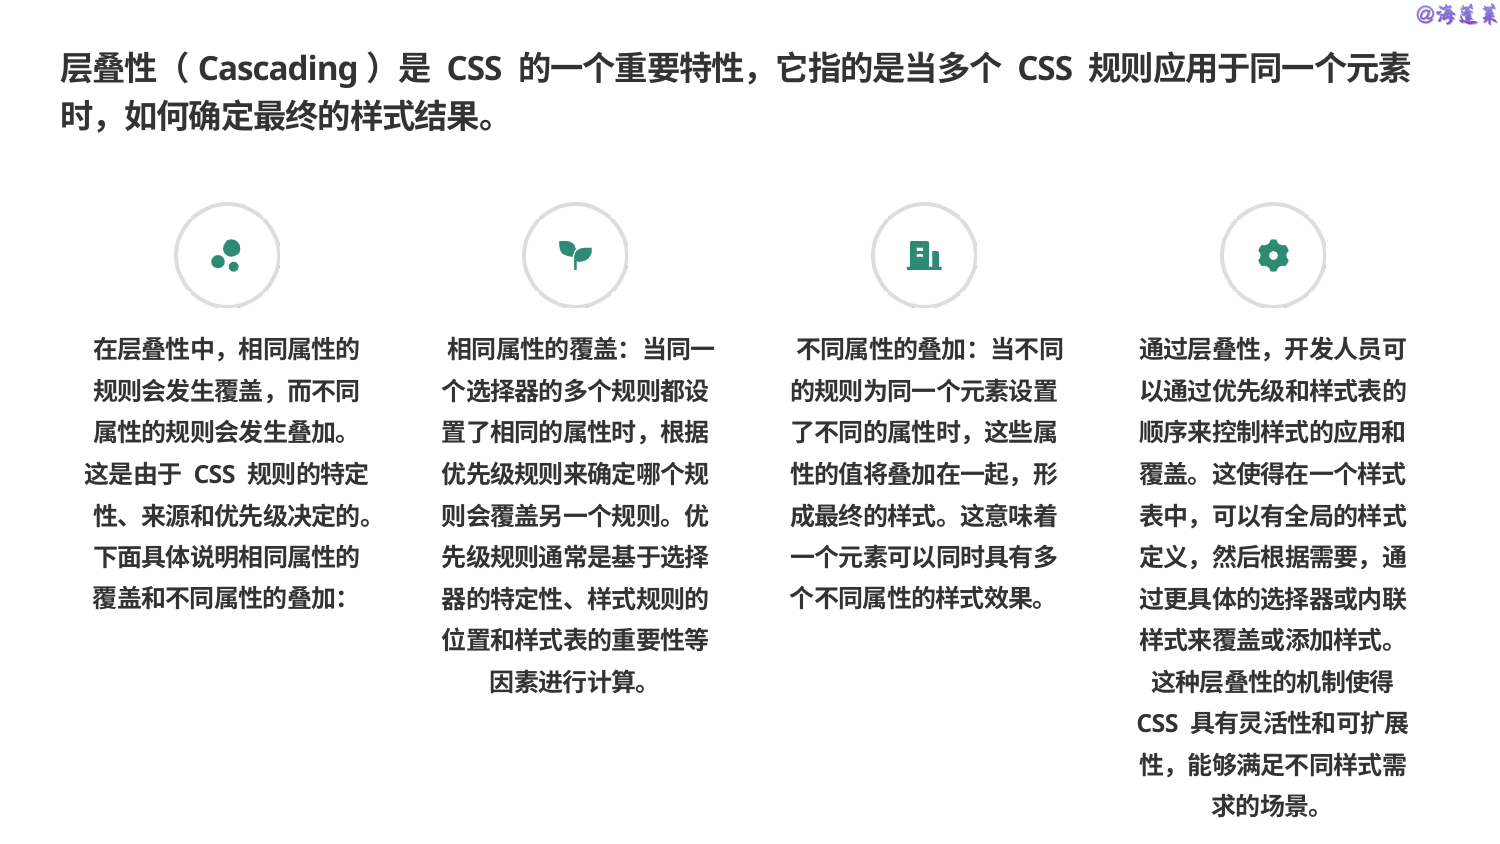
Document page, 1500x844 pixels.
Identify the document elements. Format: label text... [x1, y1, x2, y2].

picture [522, 202, 628, 308]
text_box 层叠性（Cascading）是 CSS 的一个重要特性，它指的是当多个 CSS 规则应用于同一个元素时，如何确定最终的样式结果。 [60, 37, 1440, 135]
text_box 在层叠性中，相同属性的规则会发生覆盖，而不同属性的规则会发生叠加。这是由于 CSS 规则的特定性、来源和优先级决定的。下面具体说明相同属性的覆盖和不同属性的叠加： [82, 322, 372, 611]
picture [1413, 0, 1500, 30]
picture [871, 202, 977, 308]
text_box 相同属性的覆盖：当同一个选择器的多个规则都设置了相同的属性时，根据优先级规则来确定哪个规则会覆盖另一个规则。优先级规则通常是基于选择器的特定性、样式规则的位置和样式表的重要性等因素进行计算。 [431, 322, 720, 694]
text_box 通过层叠性，开发人员可以通过优先级和样式表的顺序来控制样式的应用和覆盖。这使得在一个样式表中，可以有全局的样式定义，然后根据需要，通过更具体的选择器或内联样式来覆盖或添加样式。这种层叠性的机制使得 CSS 具有灵活性和可扩展性，能够满足不同样式需求的场景。 [1128, 322, 1417, 776]
picture [1220, 202, 1326, 308]
picture [174, 202, 280, 308]
text_box 不同属性的叠加：当不同的规则为同一个元素设置了不同的属性时，这些属性的值将叠加在一起，形成最终的样式。这意味着一个元素可以同时具有多个不同属性的样式效果。 [779, 322, 1069, 611]
